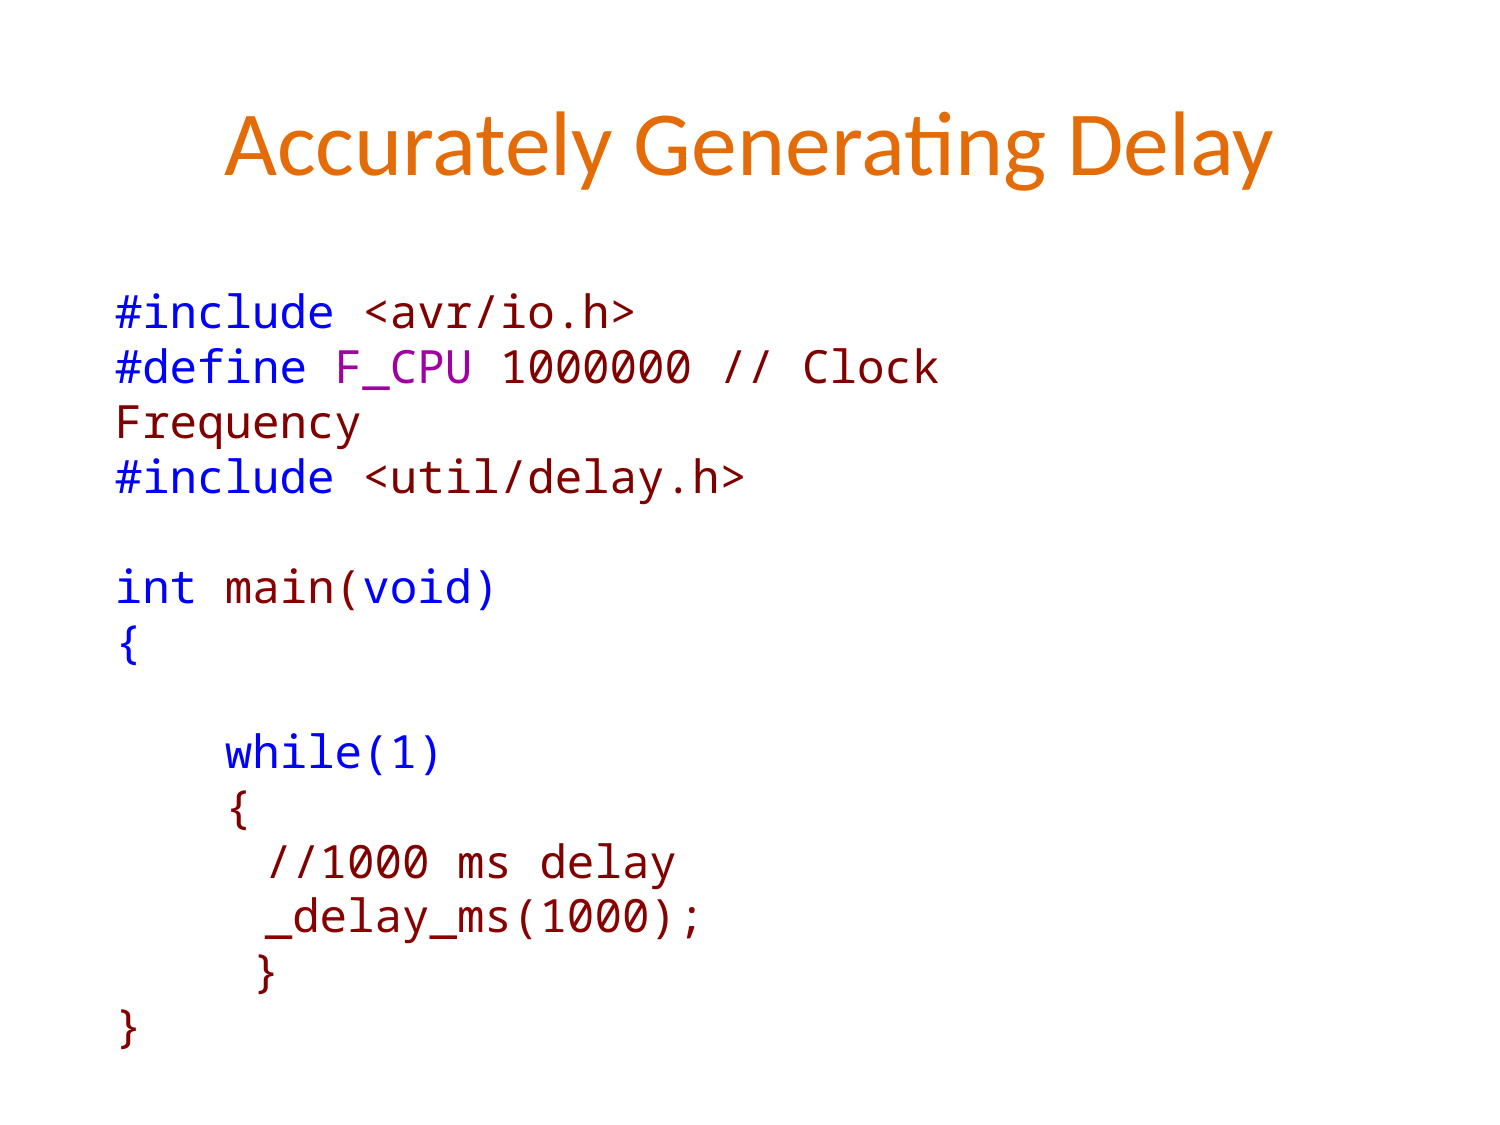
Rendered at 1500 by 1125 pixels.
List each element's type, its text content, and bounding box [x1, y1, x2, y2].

title Accurately Generating Delay [75, 45, 1425, 233]
text_box #include <avr/io.h> #define F_CPU 1000000 // Clock Frequency #include <util/delay.h> int main(void) { while(1) { //1000 ms delay _delay_ms(1000); } } [99, 275, 1163, 1125]
